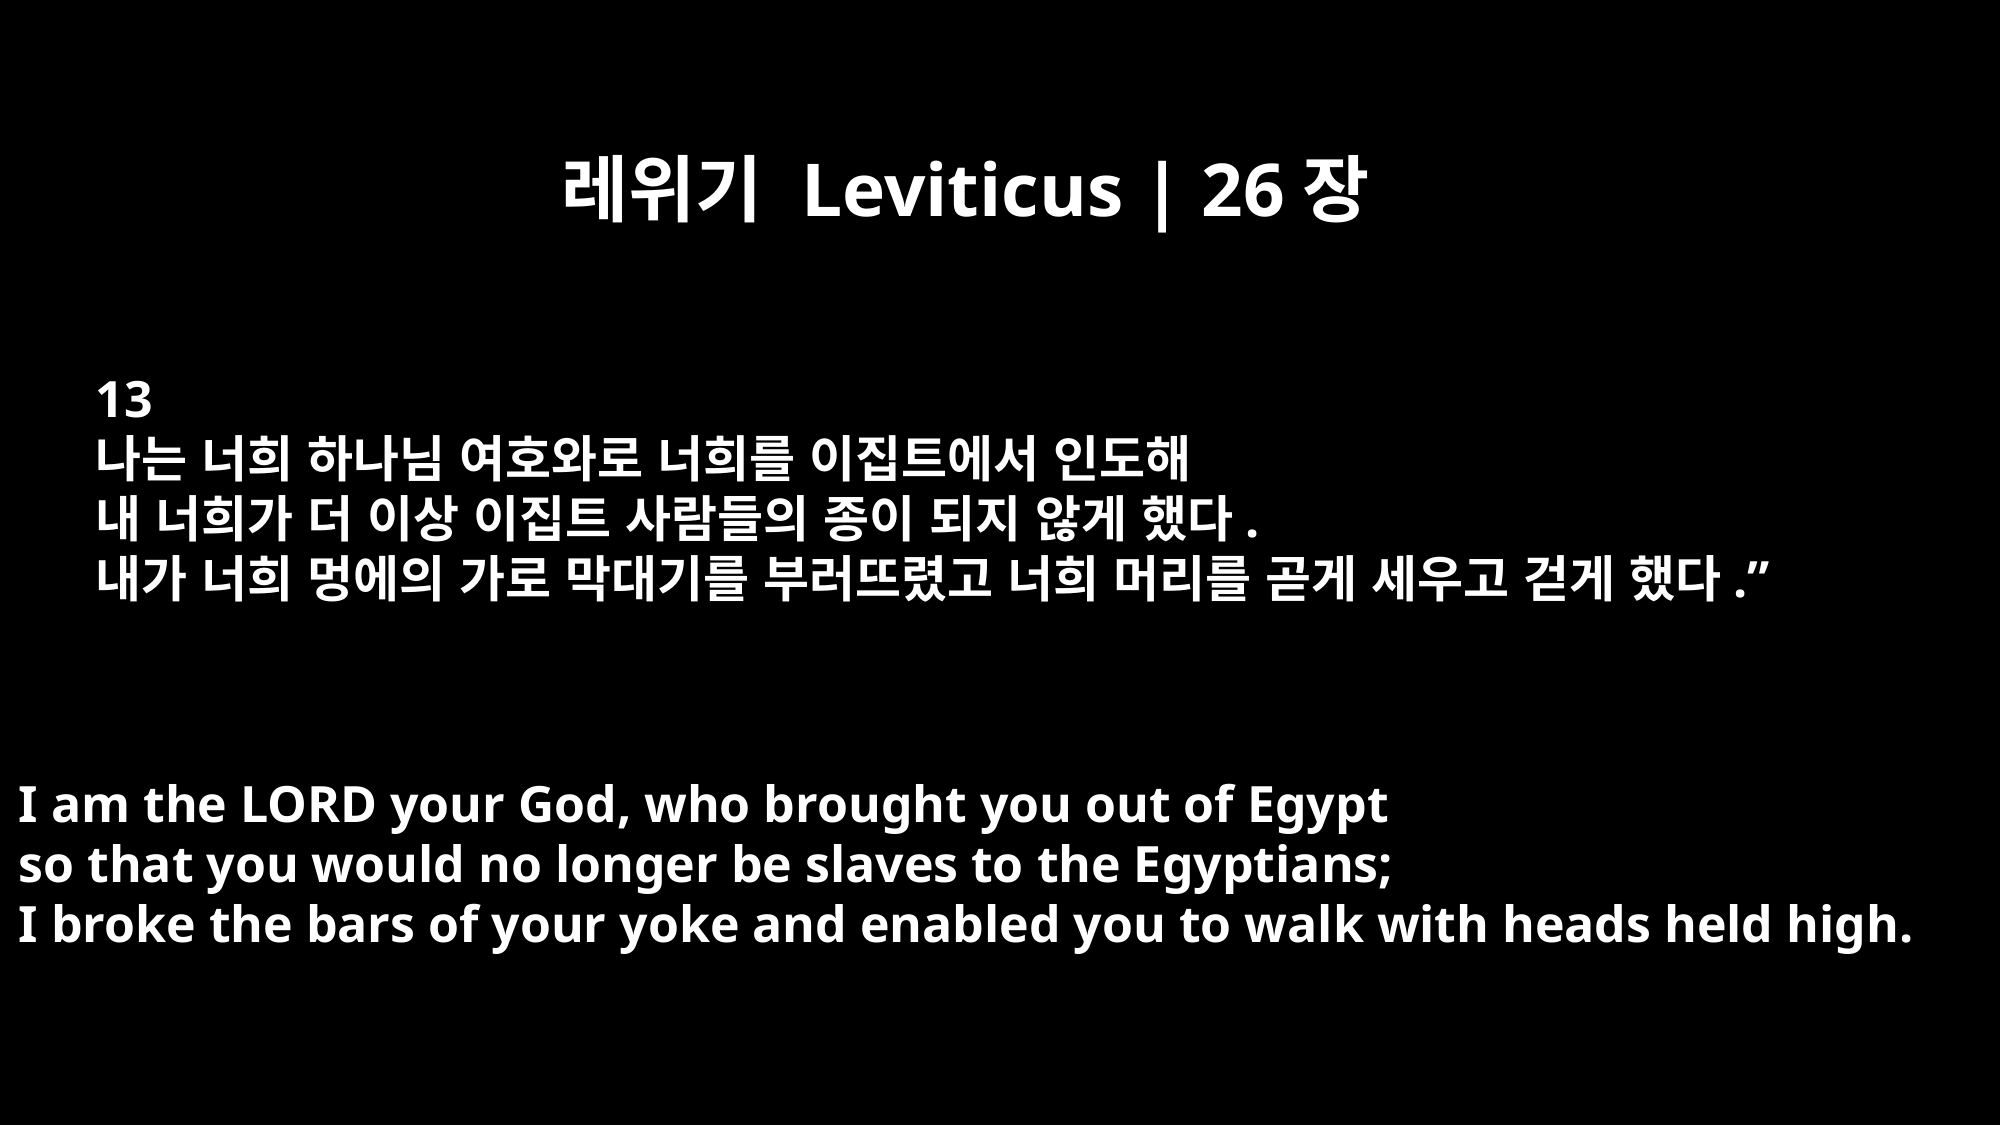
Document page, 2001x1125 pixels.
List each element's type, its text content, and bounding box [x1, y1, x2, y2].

text_box 13 나는 너희 하나님 여호와로 너희를 이집트에서 인도해 내 너희가 더 이상 이집트 사람들의 종이 되지 않게 했다. 내가 너희 멍에의 가로 막대기를 부러뜨렸고 너희 머리를 곧게 세우고 걷게 했다.” [80, 359, 1786, 615]
text_box 레위기 Leviticus | 26장 [546, 136, 1386, 239]
text_box I am the LORD your God, who brought you out of Egypt so that you would no longer be slaves to the Egyptians; I broke the bars of your yoke and enabled you to walk with heads held high. [3, 764, 1929, 960]
